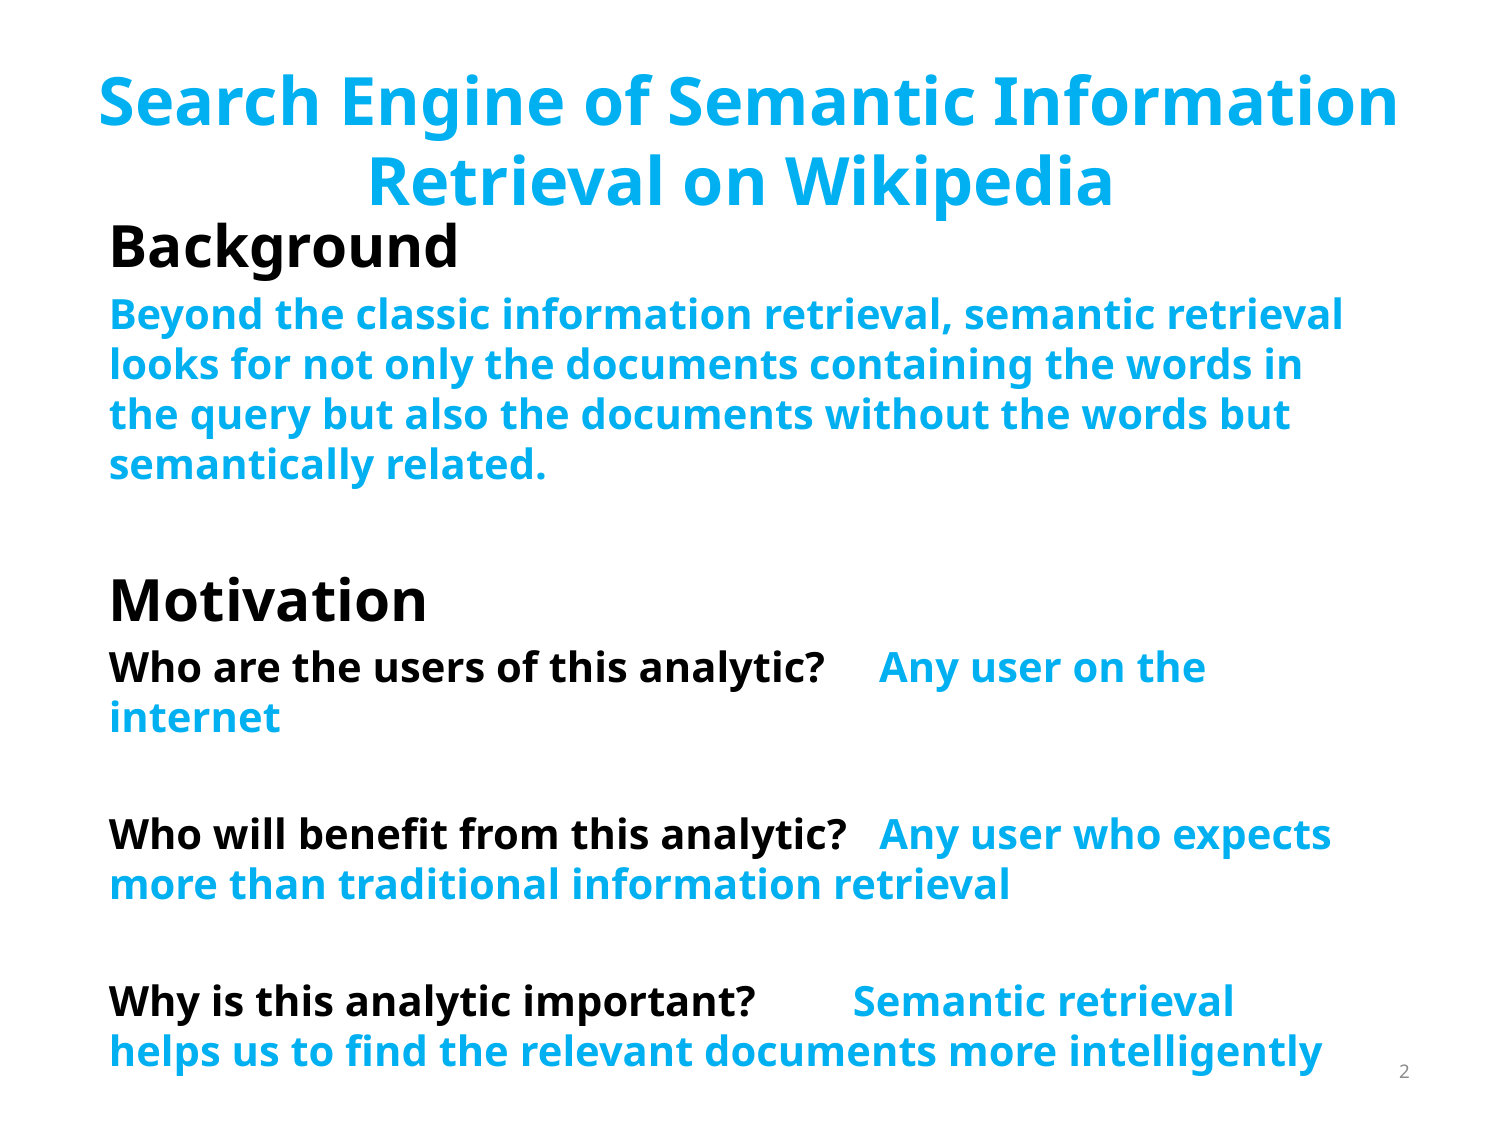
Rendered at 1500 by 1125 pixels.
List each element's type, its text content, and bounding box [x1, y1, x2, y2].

title Search Engine of Semantic Information Retrieval on Wikipedia [75, 45, 1425, 233]
slide_number 2 [1074, 1042, 1425, 1103]
list Background Beyond the classic information retrieval, semantic retrieval looks for not only the documents containing the words in the query but also the documents without the words but semantically related. Motivation Who are the users of this analytic? Any user on the internet Who will benefit from this analytic? Any user who expects more than traditional information retrieval Why is this analytic important? Semantic retrieval helps us to find the relevant documents more intelligently [93, 185, 1371, 1063]
